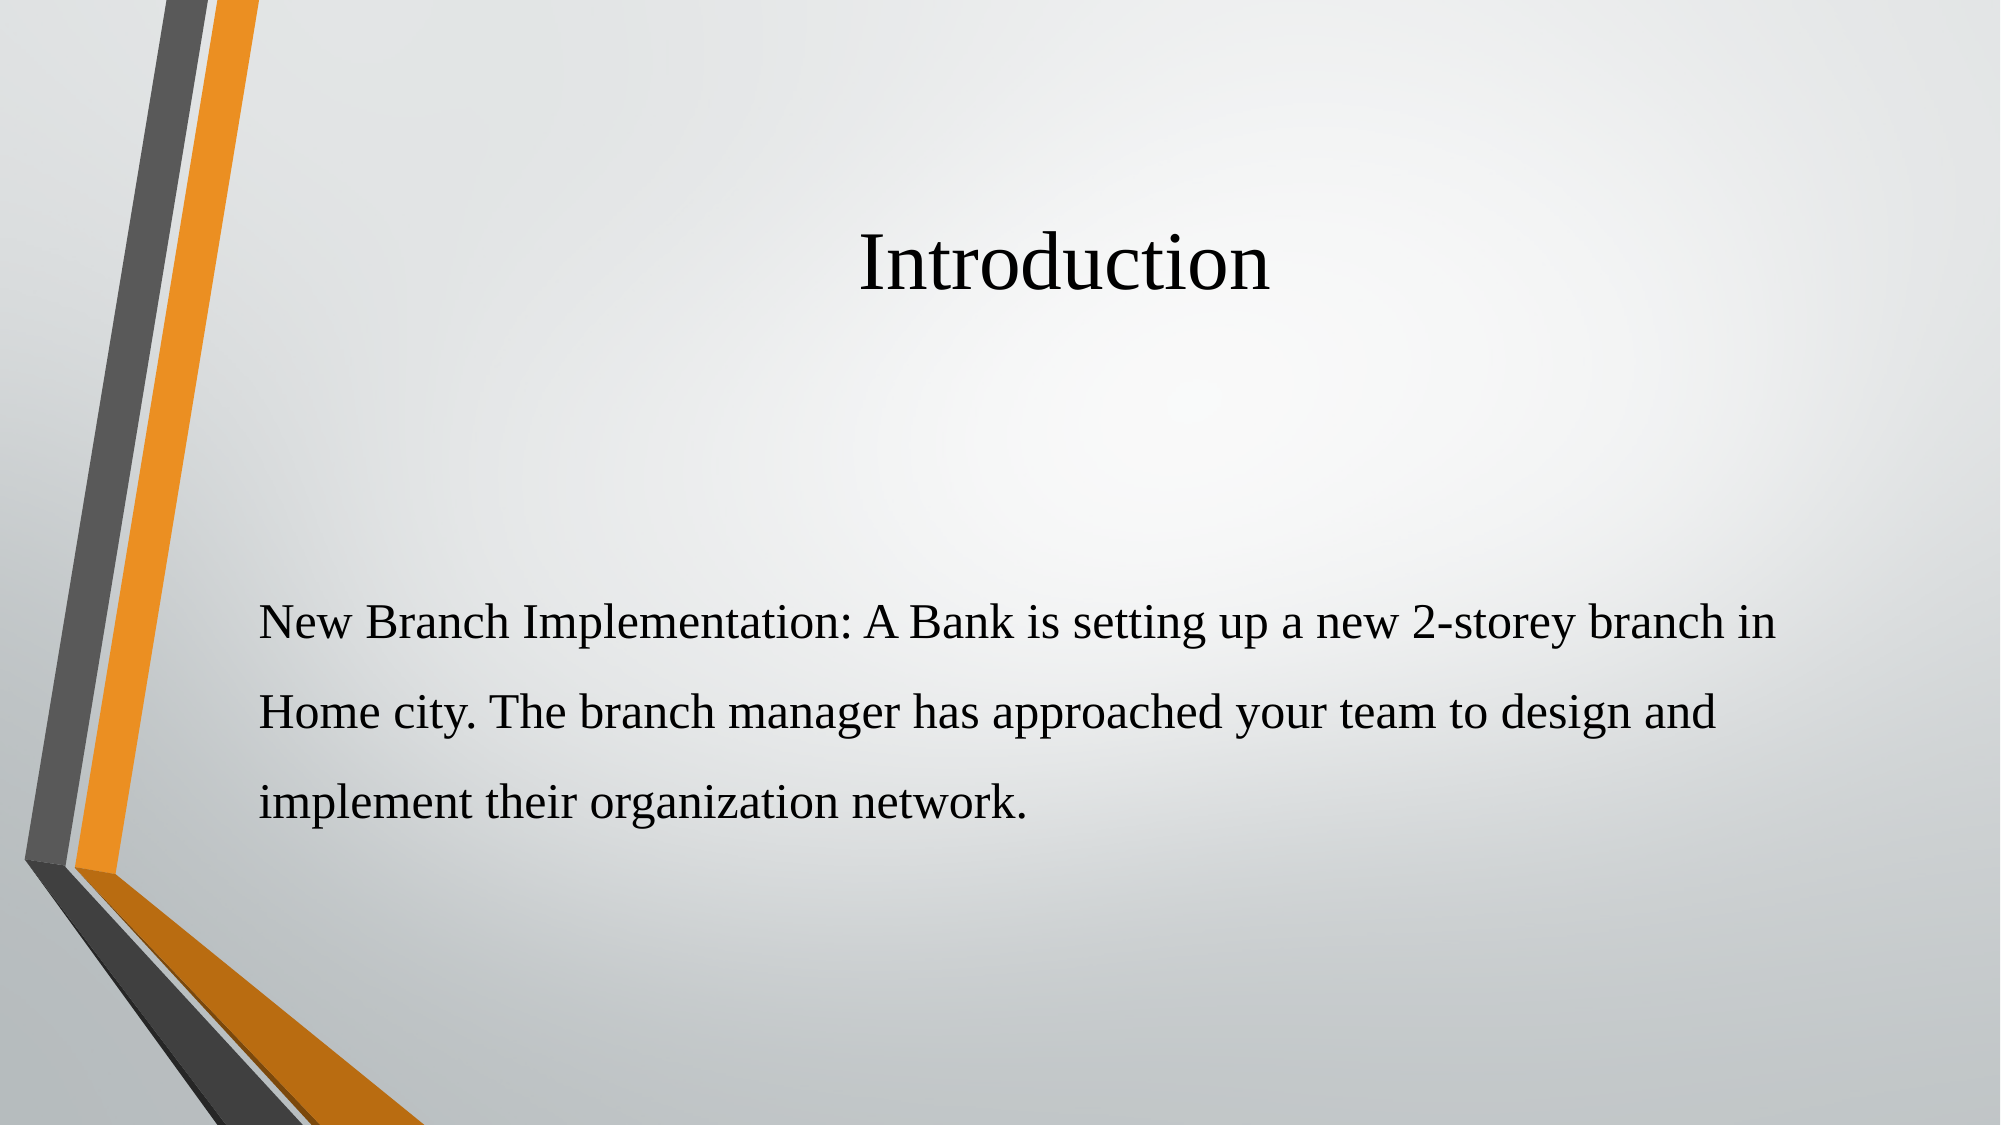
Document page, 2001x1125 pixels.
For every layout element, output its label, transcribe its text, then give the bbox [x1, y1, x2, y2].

list New Branch Implementation: A Bank is setting up a new 2-storey branch in Home city. The branch manager has approached your team to design and implement their organization network. [243, 437, 1887, 950]
title Introduction [243, 112, 1887, 400]
